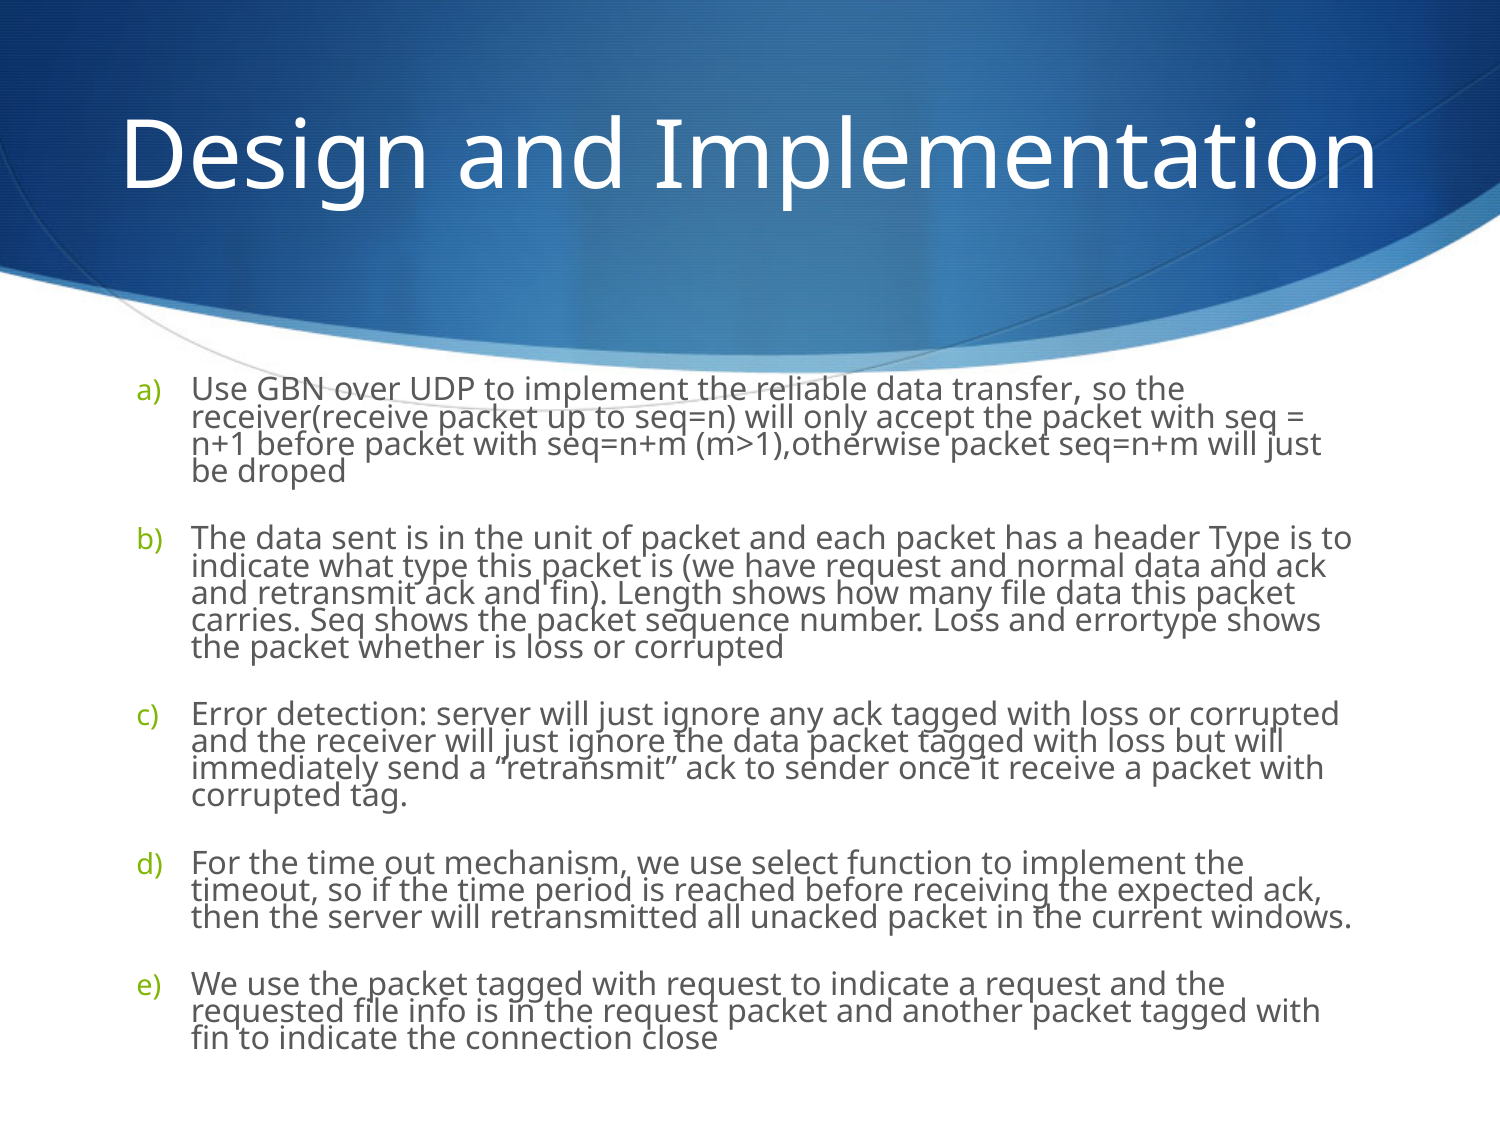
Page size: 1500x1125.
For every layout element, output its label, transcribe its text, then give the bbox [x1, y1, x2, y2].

list Use GBN over UDP to implement the reliable data transfer, so the receiver(receive packet up to seq=n) will only accept the packet with seq = n+1 before packet with seq=n+m (m>1),otherwise packet seq=n+m will just be droped The data sent is in the unit of packet and each packet has a header Type is to indicate what type this packet is (we have request and normal data and ack and retransmit ack and fin). Length shows how many file data this packet carries. Seq shows the packet sequence number. Loss and errortype shows the packet whether is loss or corrupted Error detection: server will just ignore any ack tagged with loss or corrupted and the receiver will just ignore the data packet tagged with loss but will immediately send a “retransmit” ack to sender once it receive a packet with corrupted tag. For the time out mechanism, we use select function to implement the timeout, so if the time period is reached before receiving the expected ack, then the server will retransmitted all unacked packet in the current windows. We use the packet tagged with request to indicate a request and the requested file info is in the request packet and another packet tagged with fin to indicate the connection close [121, 368, 1379, 1072]
title Design and Implementation [75, 56, 1425, 245]
picture [0, 0, 1500, 1125]
